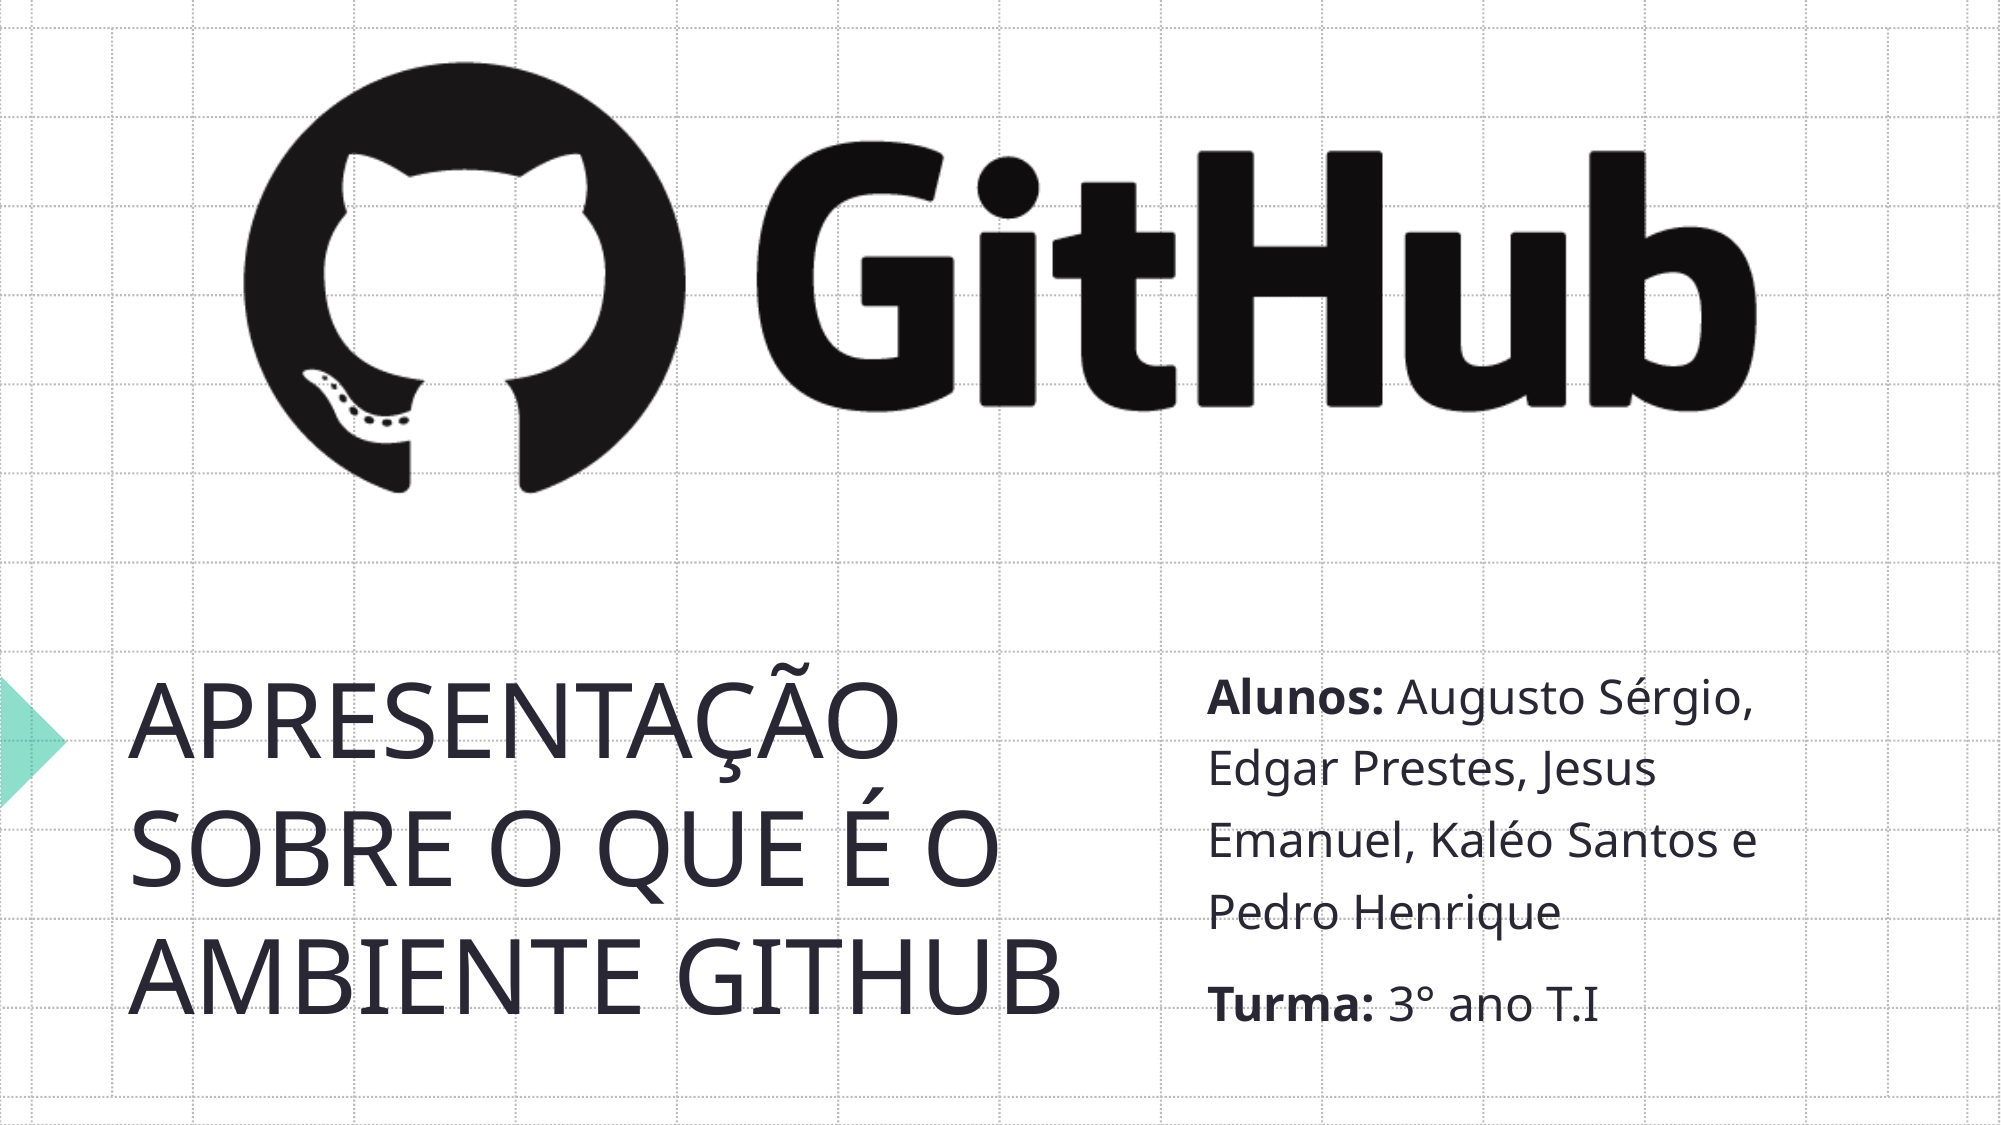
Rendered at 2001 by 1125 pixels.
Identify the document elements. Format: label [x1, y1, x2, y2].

picture [0, 0, 2001, 556]
text_box [0, 566, 2000, 1125]
